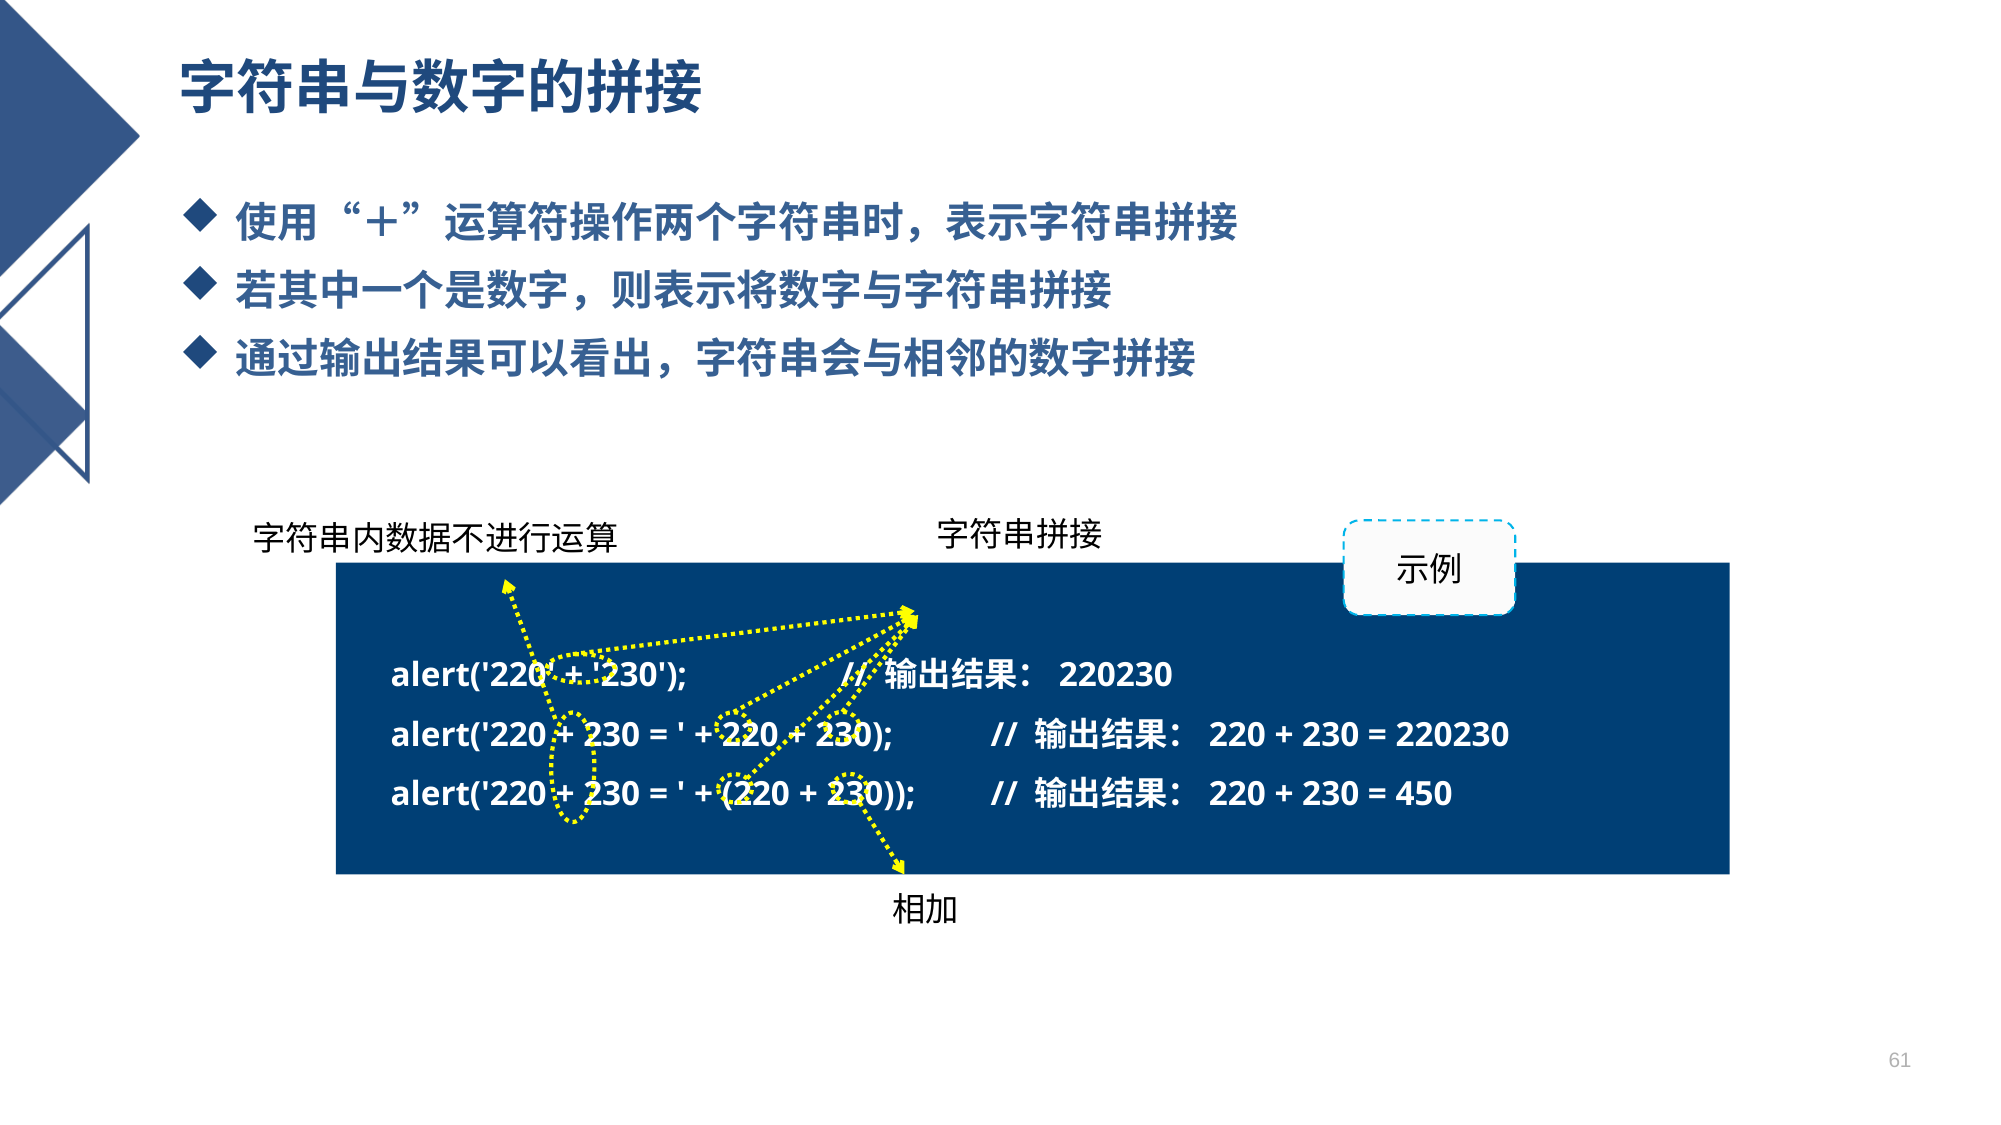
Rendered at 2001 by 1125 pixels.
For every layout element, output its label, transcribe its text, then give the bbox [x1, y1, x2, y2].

text_box 字符串拼接 [918, 502, 1148, 560]
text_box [746, 614, 919, 779]
picture [0, 0, 140, 595]
text_box 示例 [1341, 518, 1518, 560]
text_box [335, 562, 1730, 875]
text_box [733, 614, 745, 713]
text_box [859, 802, 905, 875]
slide_number 61 [1851, 1029, 1949, 1090]
title 字符串与数字的拼接 [165, 35, 1914, 136]
text_box 字符串内数据不进行运算 [234, 506, 690, 580]
list 使用“＋”运算符操作两个字符串时，表示字符串拼接 若其中一个是数字，则表示将数字与字符串拼接 通过输出结果可以看出，字符串会与相邻的数字拼接 [166, 178, 1915, 1032]
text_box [572, 610, 915, 655]
text_box 相加 [873, 883, 1000, 950]
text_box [504, 578, 556, 720]
